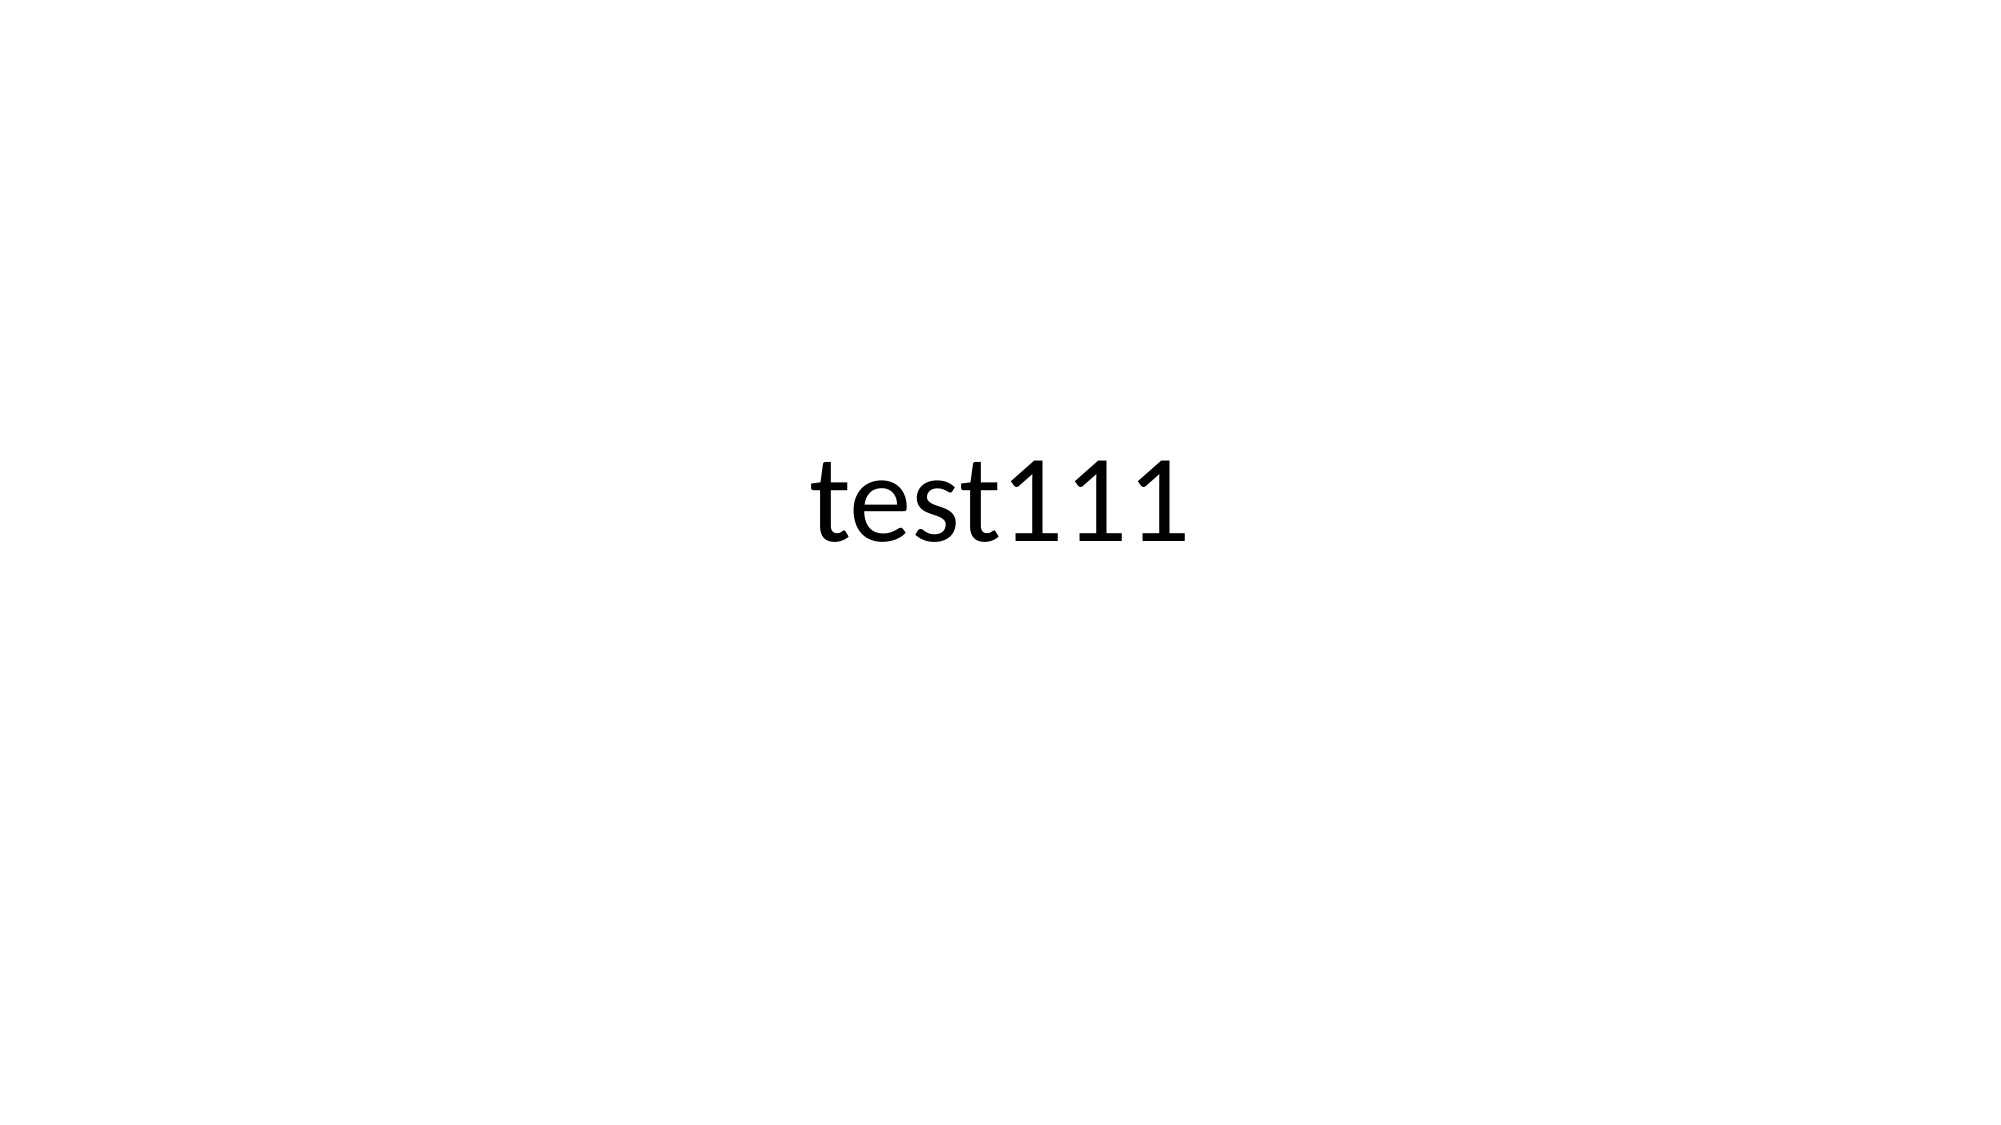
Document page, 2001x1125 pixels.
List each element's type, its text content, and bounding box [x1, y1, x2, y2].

title test111 [249, 184, 1750, 576]
